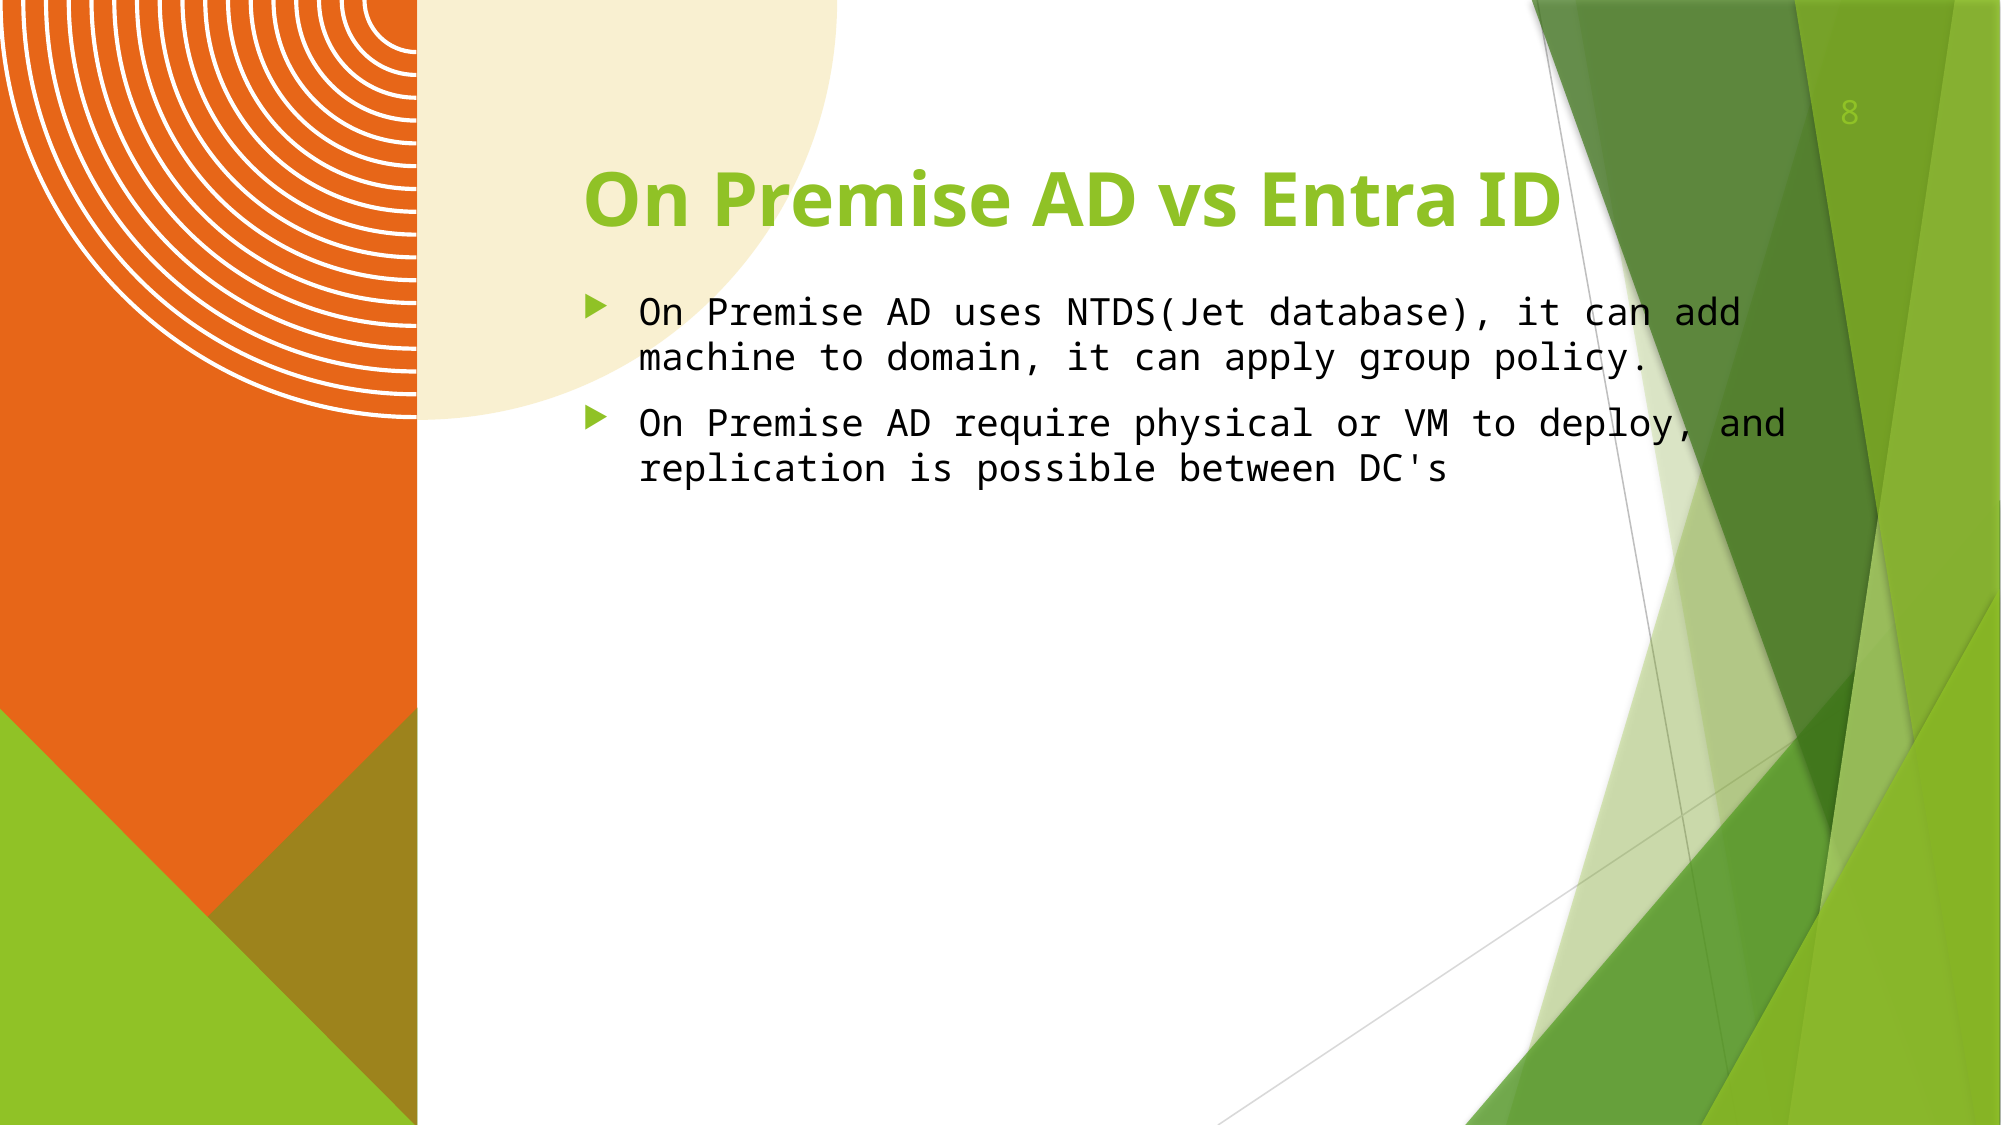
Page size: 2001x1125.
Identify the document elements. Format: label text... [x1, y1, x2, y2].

title On Premise AD vs Entra ID [567, 121, 1892, 242]
slide_number 8 [1699, 75, 1875, 153]
list On Premise AD uses NTDS(Jet database), it can add machine to domain, it can apply group policy. On Premise AD require physical or VM to deploy, and replication is possible between DC's [567, 288, 1892, 952]
